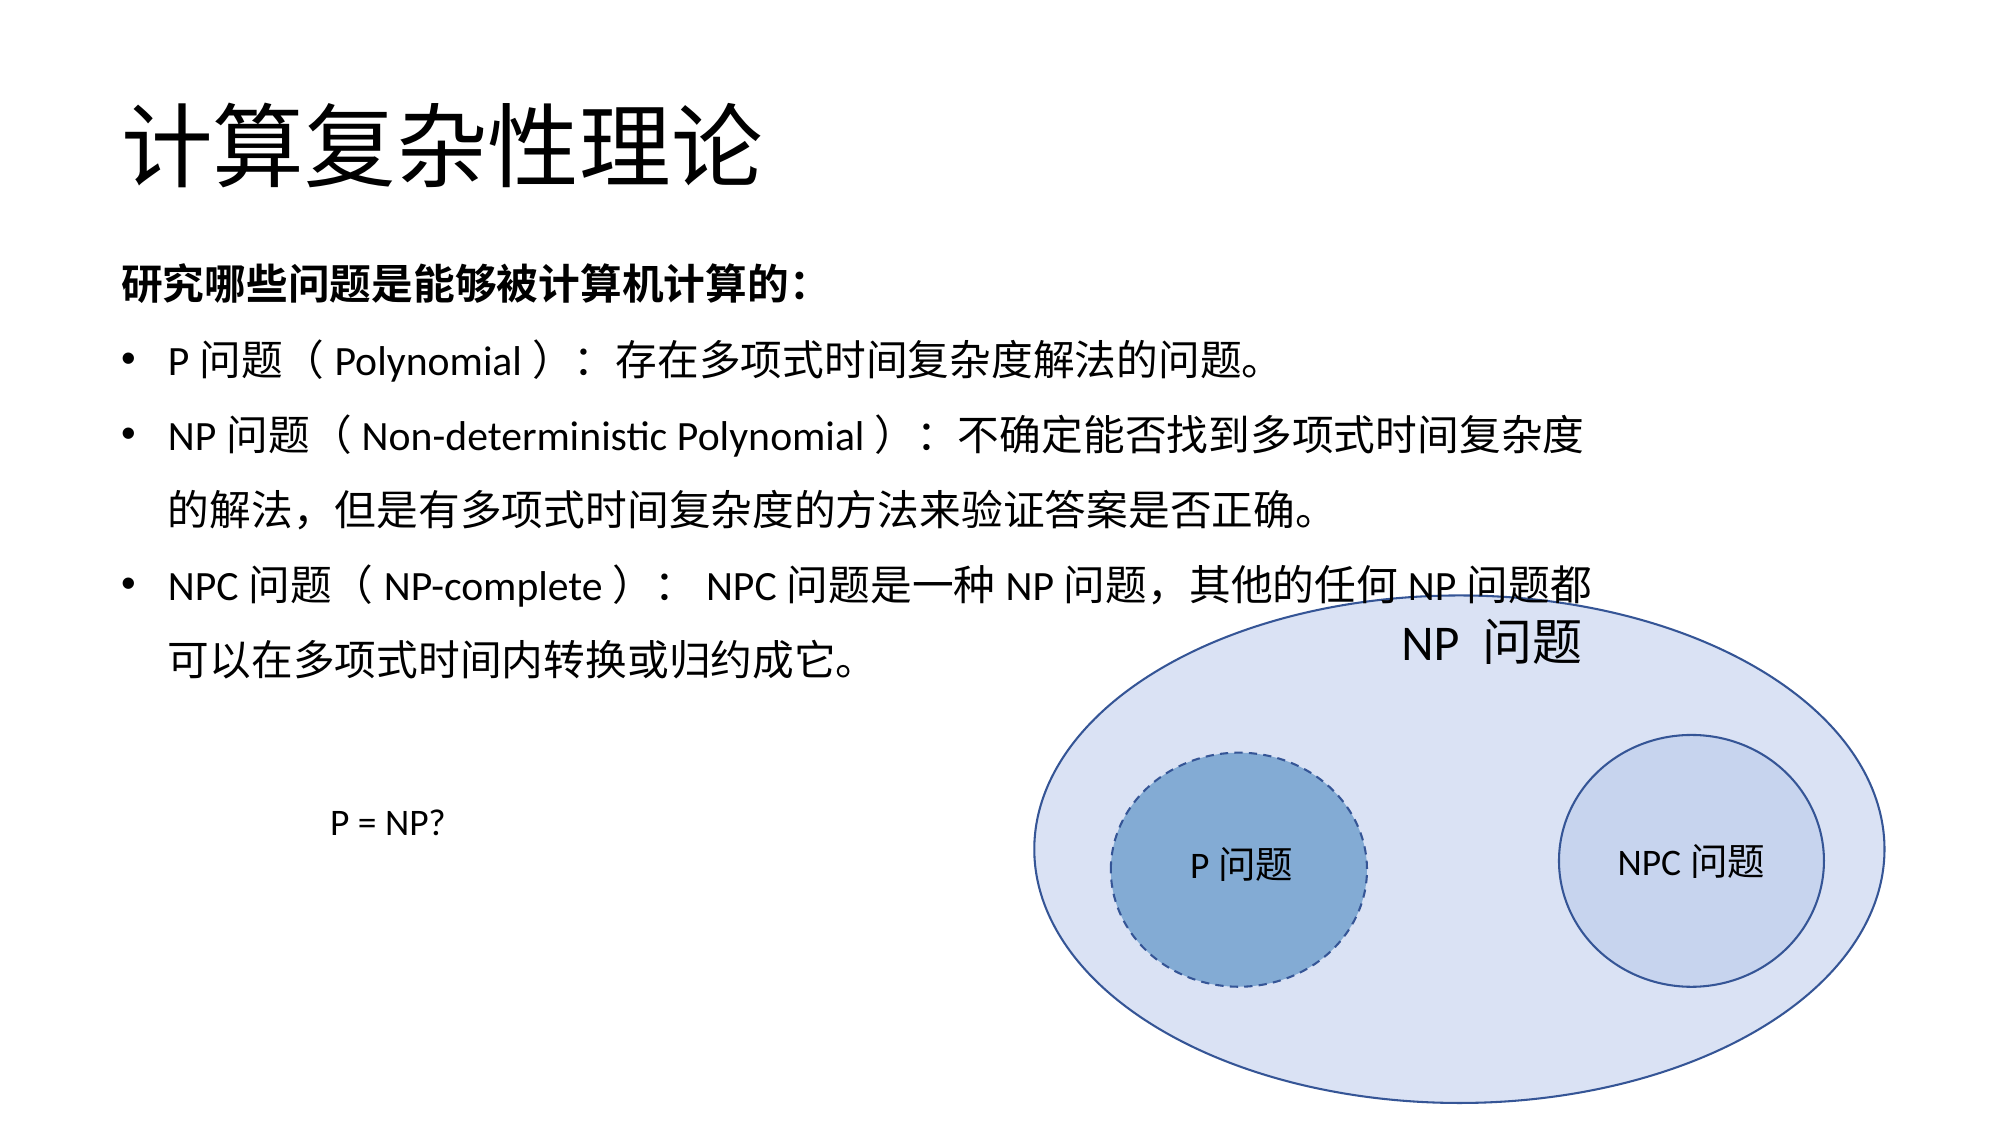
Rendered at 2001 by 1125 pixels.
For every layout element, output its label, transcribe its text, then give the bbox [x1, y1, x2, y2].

text_box 研究哪些问题是能够被计算机计算的： P问题（Polynomial）：存在多项式时间复杂度解法的问题。 NP问题（Non-deterministic Polynomial）：不确定能否找到多项式时间复杂度的解法，但是有多项式时间复杂度的方法来验证答案是否正确。 NPC问题（NP-complete）：NPC问题是一种NP问题，其他的任何NP问题都可以在多项式时间内转换或归约成它。 [106, 226, 1640, 734]
text_box P = NP? [315, 790, 572, 851]
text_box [1033, 594, 1885, 1104]
title 计算复杂性理论 [106, 42, 1832, 260]
